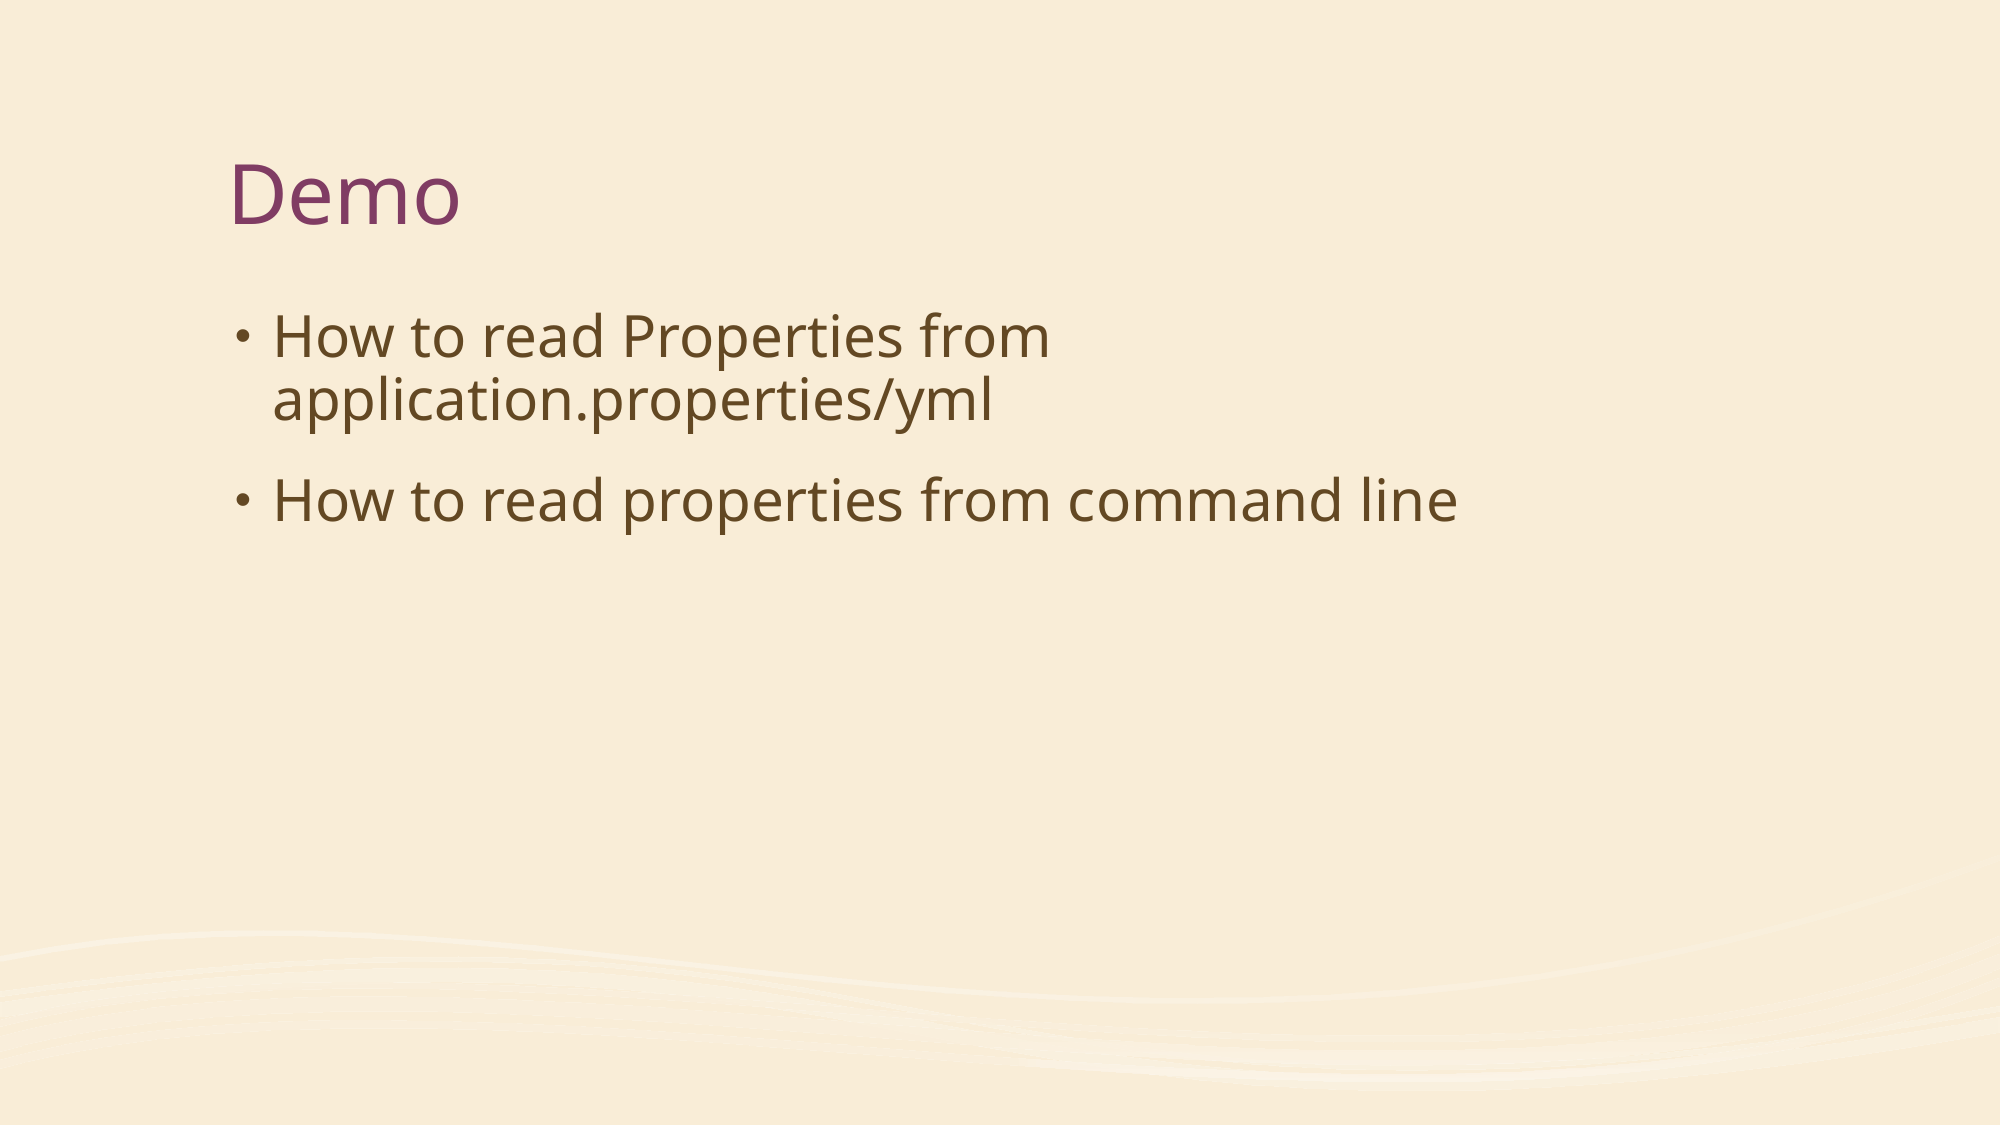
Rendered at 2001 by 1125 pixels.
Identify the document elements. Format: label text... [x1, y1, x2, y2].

list How to read Properties from application.properties/yml How to read properties from command line [212, 299, 1788, 950]
title Demo [212, 50, 1788, 250]
